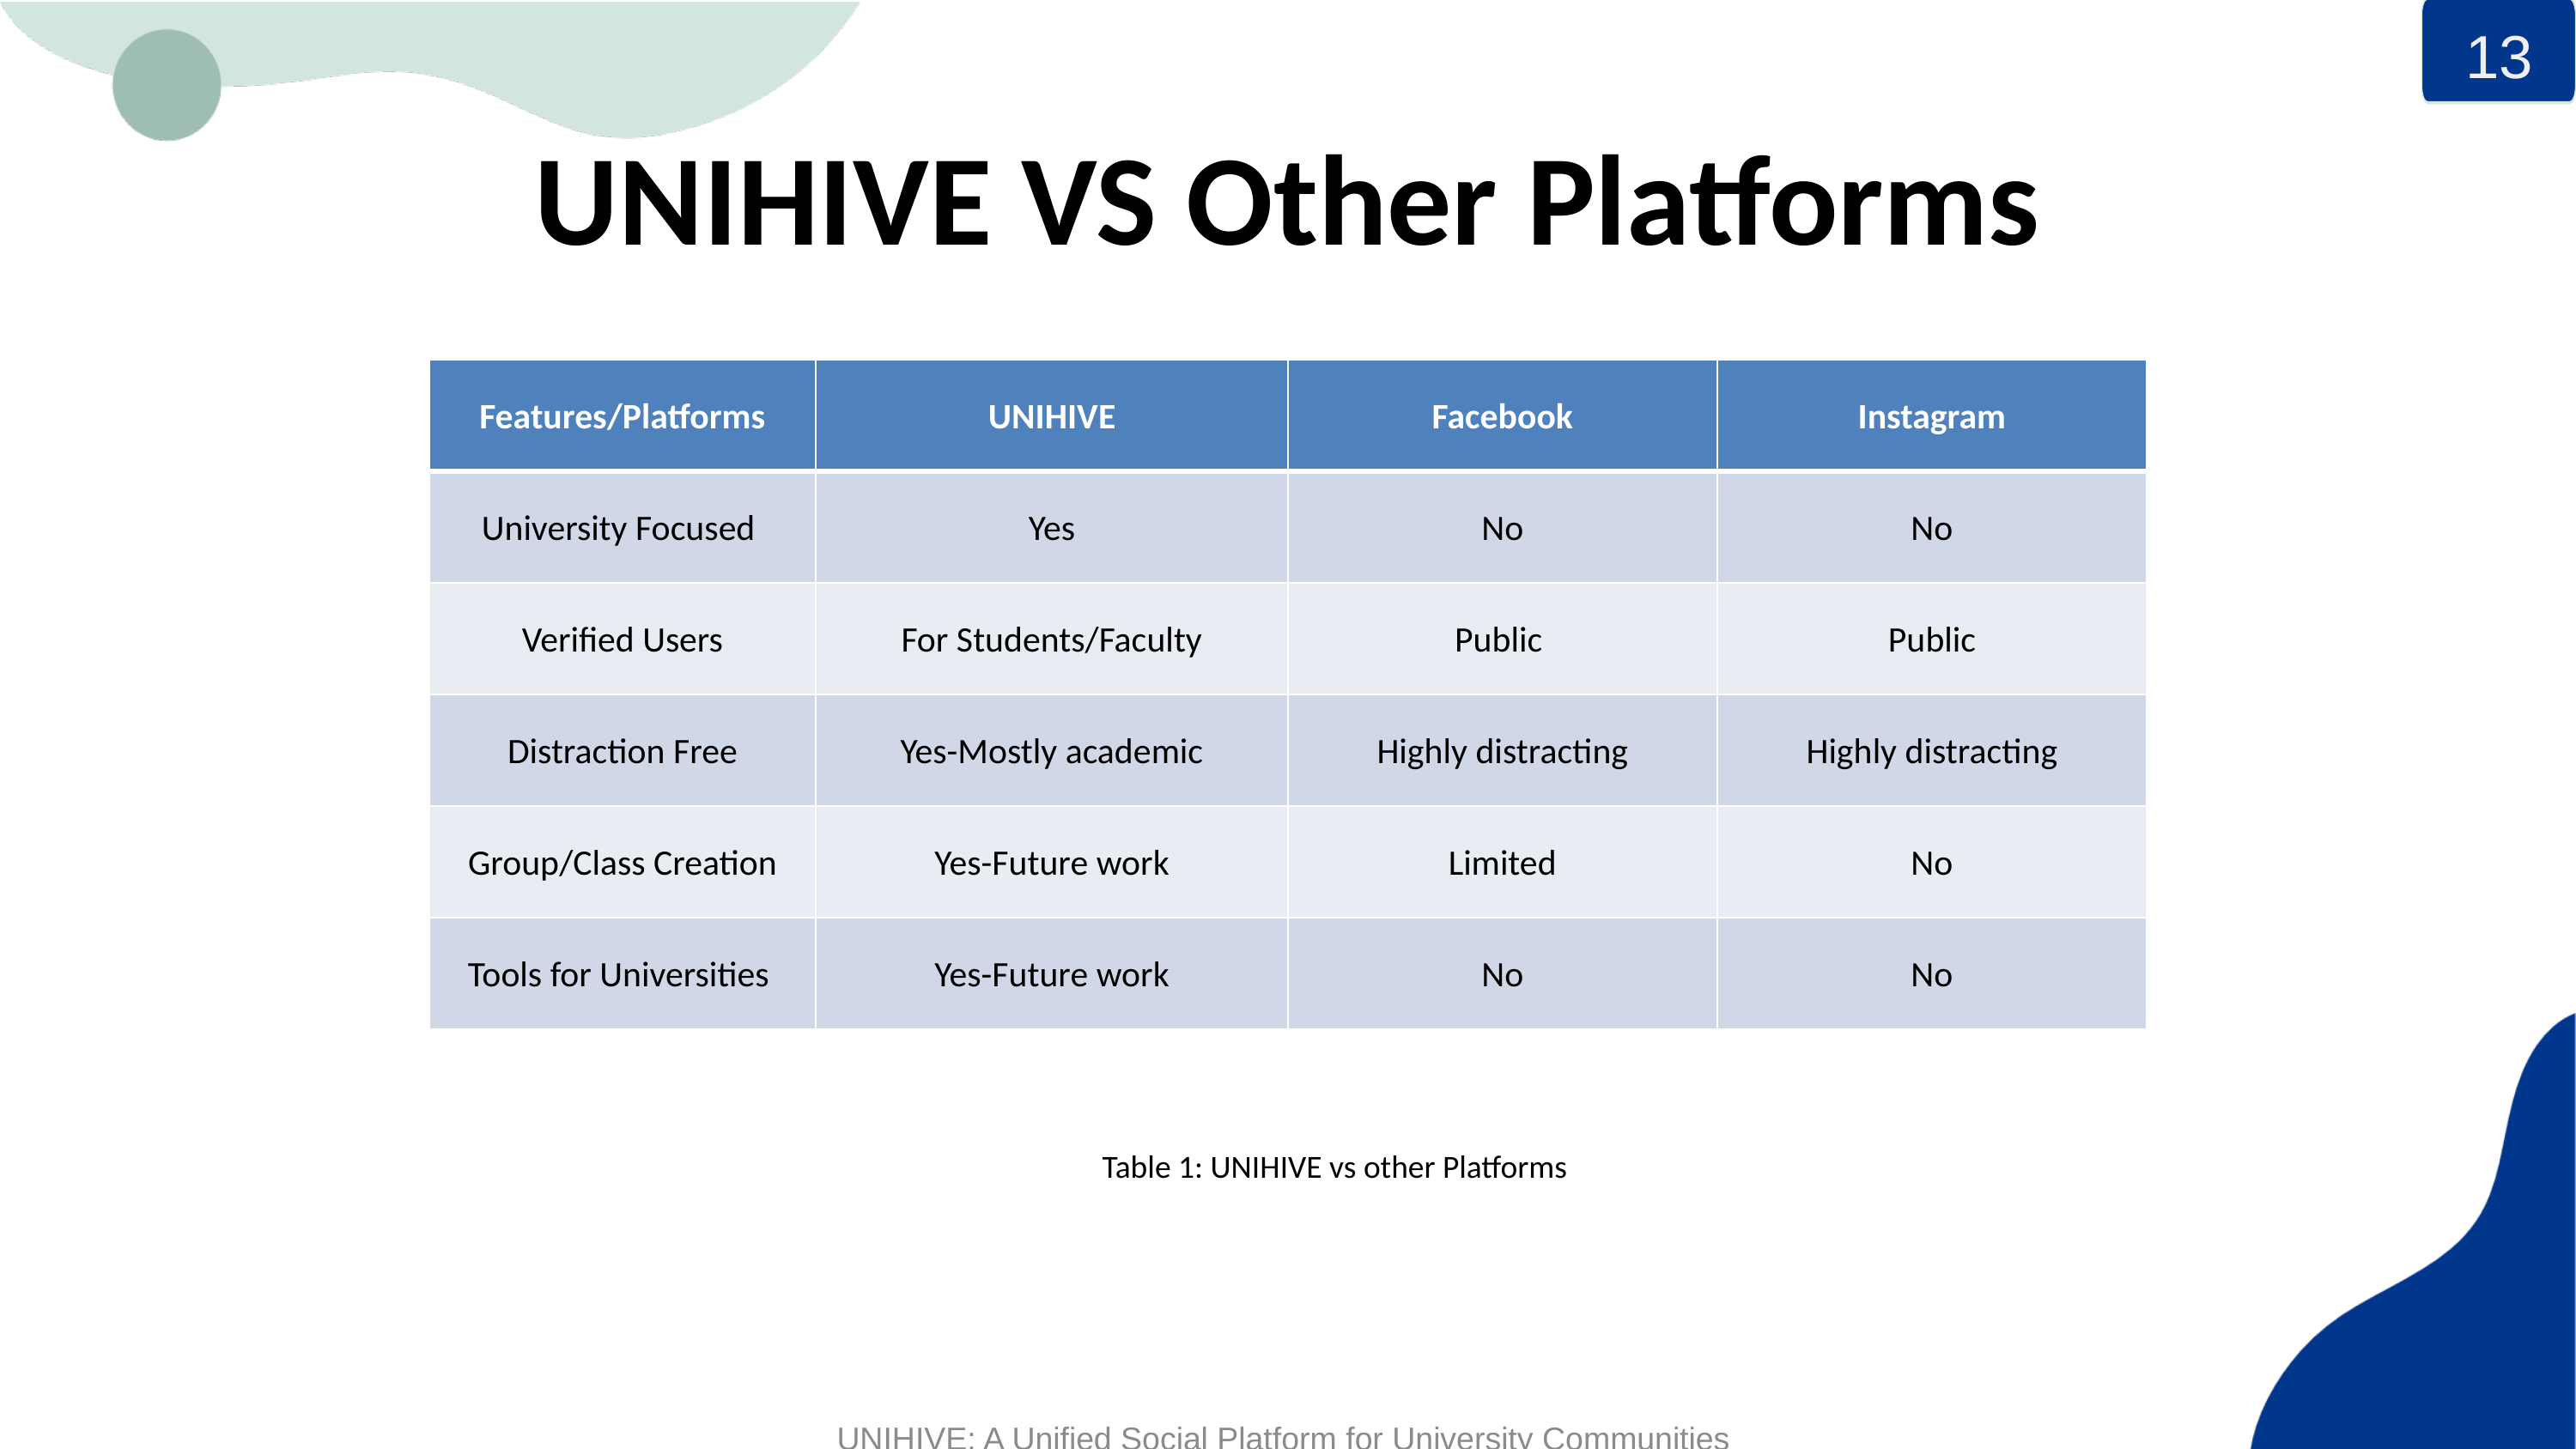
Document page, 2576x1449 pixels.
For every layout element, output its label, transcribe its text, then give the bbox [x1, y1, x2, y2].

table_cell Yes-Mostly academic [817, 695, 1287, 805]
table_header Instagram [1718, 361, 2146, 469]
table_cell Highly distracting [1718, 695, 2146, 805]
table_cell No [1289, 919, 1716, 1028]
table_cell Group/Class Creation [430, 807, 815, 917]
table_cell No [1718, 474, 2146, 582]
table_cell No [1718, 919, 2146, 1028]
text_box UNIHIVE VS Other Platforms [0, 128, 2576, 271]
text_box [2421, 0, 2576, 114]
table_cell University Focused [430, 474, 815, 582]
table_cell No [1718, 807, 2146, 917]
table_cell Yes-Future work [817, 919, 1287, 1028]
footer UNIHIVE: A Unified Social Platform for University Communities [0, 1346, 2574, 1449]
table_cell Verified Users [430, 584, 815, 694]
table_header UNIHIVE [817, 361, 1287, 469]
table_cell Distraction Free [430, 695, 815, 805]
table_cell Public [1718, 584, 2146, 694]
table_cell Highly distracting [1289, 695, 1716, 805]
table_header Features/Platforms [430, 361, 815, 469]
text_box Table 1: UNIHIVE vs other Platforms [1089, 1100, 1589, 1191]
table_header Facebook [1289, 361, 1716, 469]
text_box [0, 271, 2576, 1449]
table_cell Yes [817, 474, 1287, 582]
table_cell Limited [1289, 807, 1716, 917]
table_cell No [1289, 474, 1716, 582]
table_cell Yes-Future work [817, 807, 1287, 917]
text_box [0, 2, 2576, 128]
table_cell Public [1289, 584, 1716, 694]
table_cell For Students/Faculty [817, 584, 1287, 694]
table_cell Tools for Universities [430, 919, 815, 1028]
